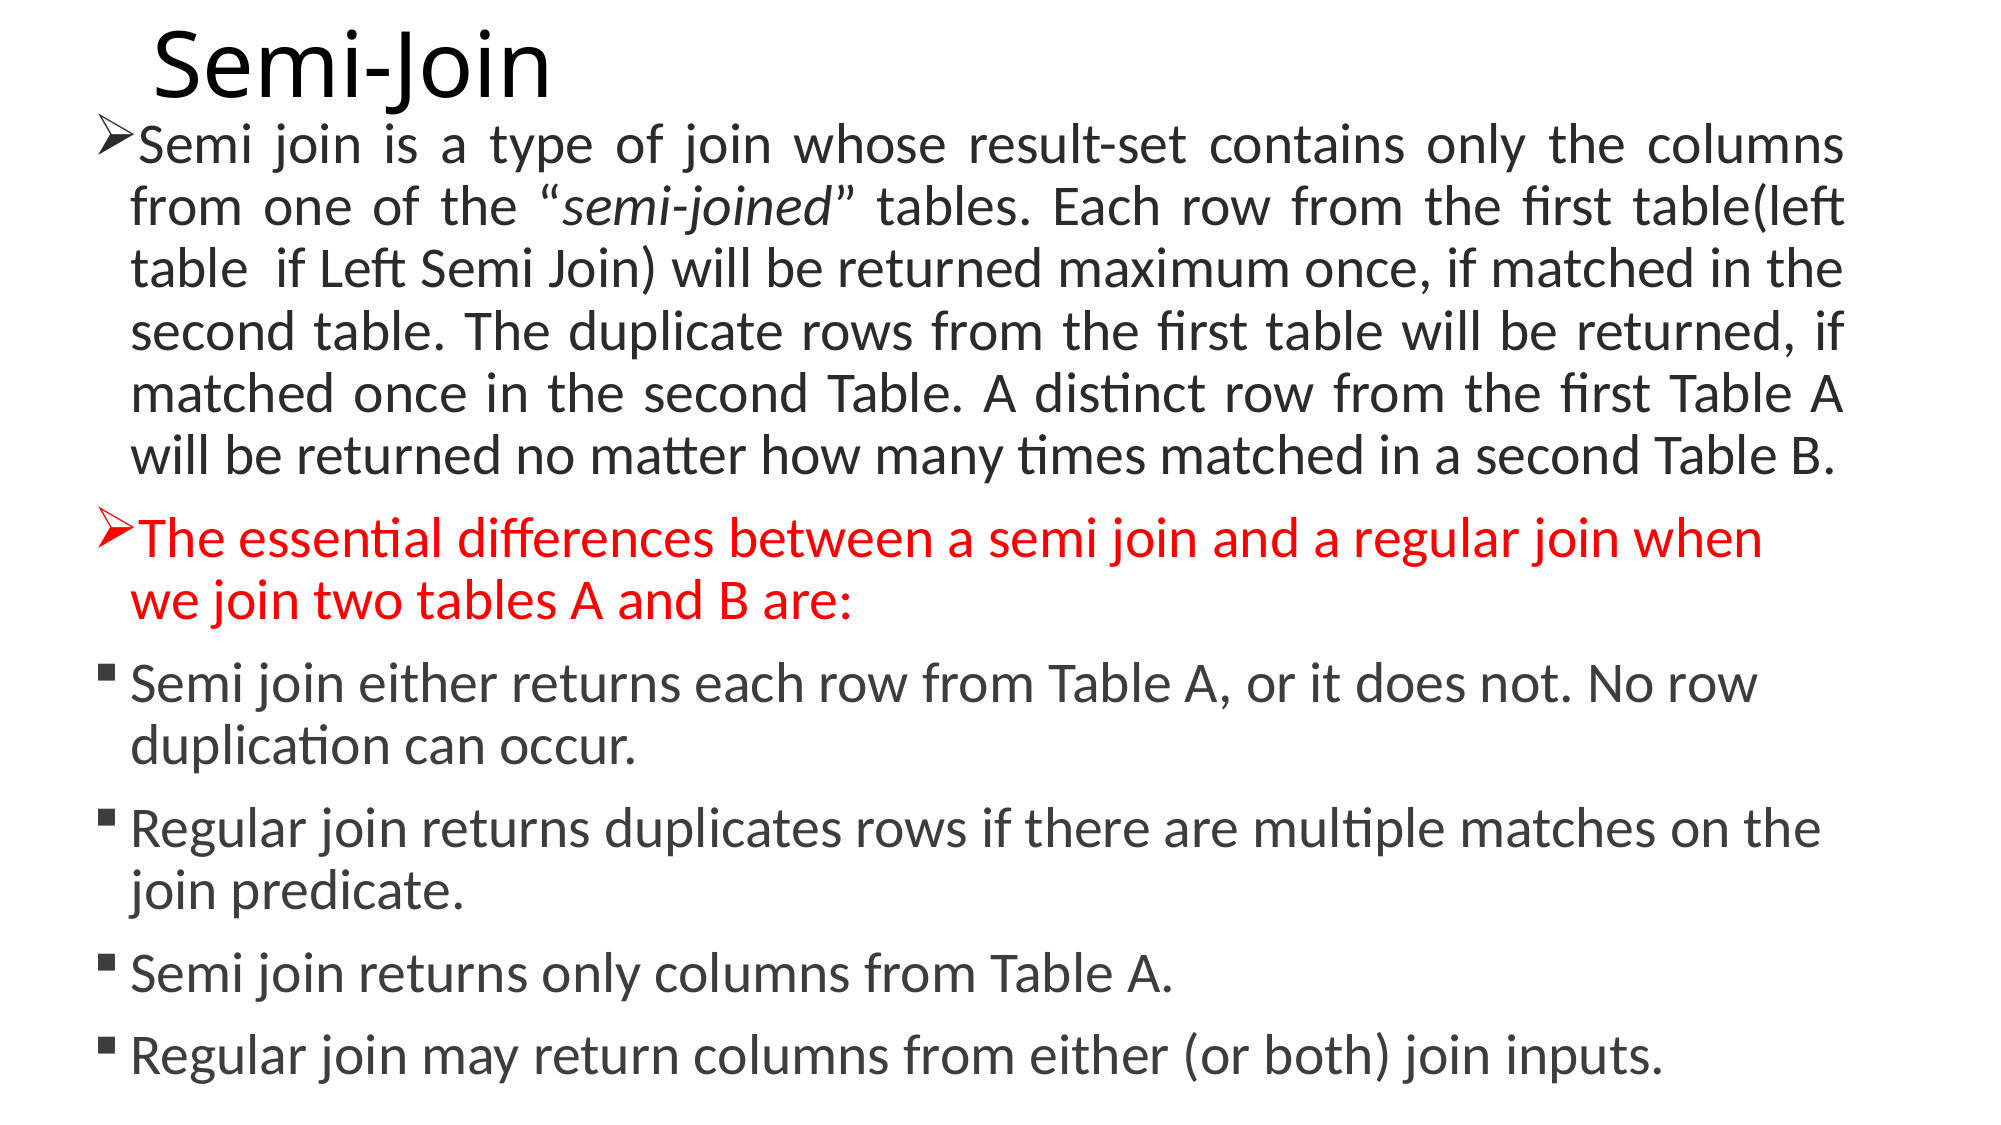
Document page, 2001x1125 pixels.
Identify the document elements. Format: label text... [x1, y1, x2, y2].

title Semi-Join [137, 0, 1863, 106]
list Semi join is a type of join whose result-set contains only the columns from one of the “semi-joined” tables. Each row from the first table(left table if Left Semi Join) will be returned maximum once, if matched in the second table. The duplicate rows from the first table will be returned, if matched once in the second Table. A distinct row from the first Table A will be returned no matter how many times matched in a second Table B. The essential differences between a semi join and a regular join when we join two tables A and B are: Semi join either returns each row from Table A, or it does not. No row duplication can occur. Regular join returns duplicates rows if there are multiple matches on the join predicate. Semi join returns only columns from Table A. Regular join may return columns from either (or both) join inputs. [78, 106, 1863, 1108]
